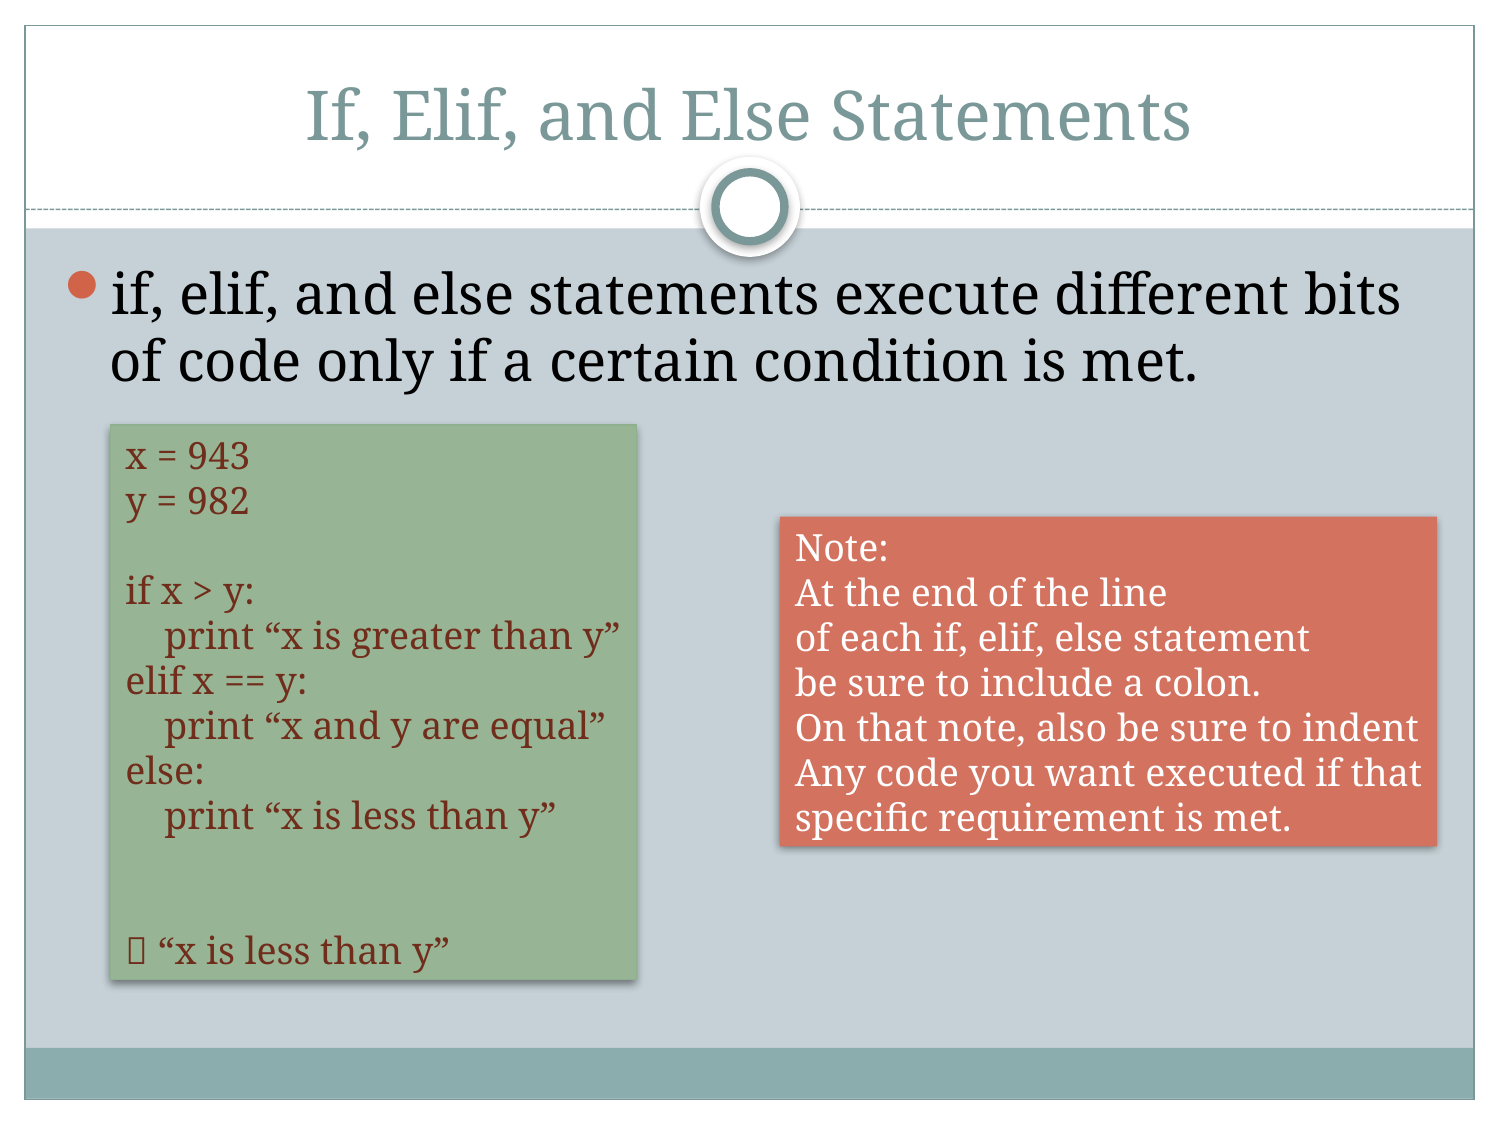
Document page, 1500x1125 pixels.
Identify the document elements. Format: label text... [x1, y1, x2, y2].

text_box Note: At the end of the line of each if, elif, else statement be sure to include a colon. On that note, also be sure to indent Any code you want executed if that specific requirement is met. [779, 516, 1438, 847]
text_box x = 943 y = 982 if x > y: print “x is greater than y” elif x == y: print “x and y are equal” else: print “x is less than y”  “x is less than y” [110, 424, 637, 980]
list if, elif, and else statements execute different bits of code only if a certain condition is met. [49, 250, 1445, 1001]
title If, Elif, and Else Statements [49, 37, 1450, 162]
